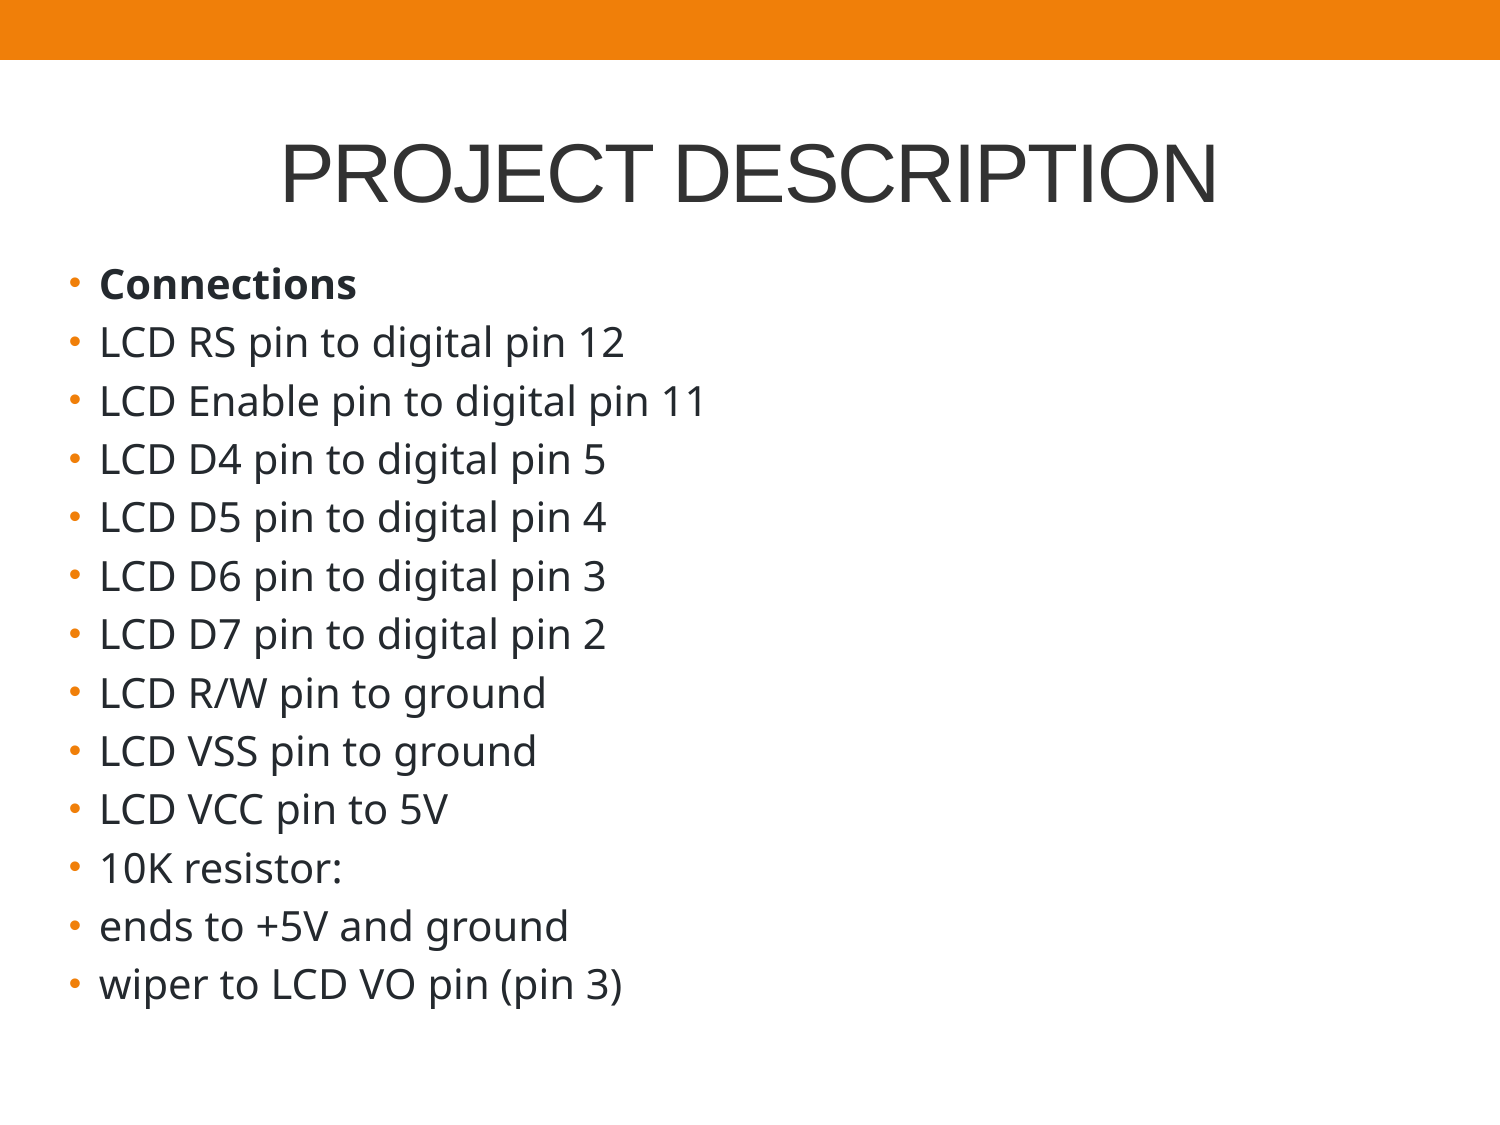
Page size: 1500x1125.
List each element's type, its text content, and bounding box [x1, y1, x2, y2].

title PROJECT DESCRIPTION [75, 87, 1425, 250]
list Connections LCD RS pin to digital pin 12 LCD Enable pin to digital pin 11 LCD D4 pin to digital pin 5 LCD D5 pin to digital pin 4 LCD D6 pin to digital pin 3 LCD D7 pin to digital pin 2 LCD R/W pin to ground LCD VSS pin to ground LCD VCC pin to 5V 10K resistor: ends to +5V and ground wiper to LCD VO pin (pin 3) [54, 249, 1404, 1050]
